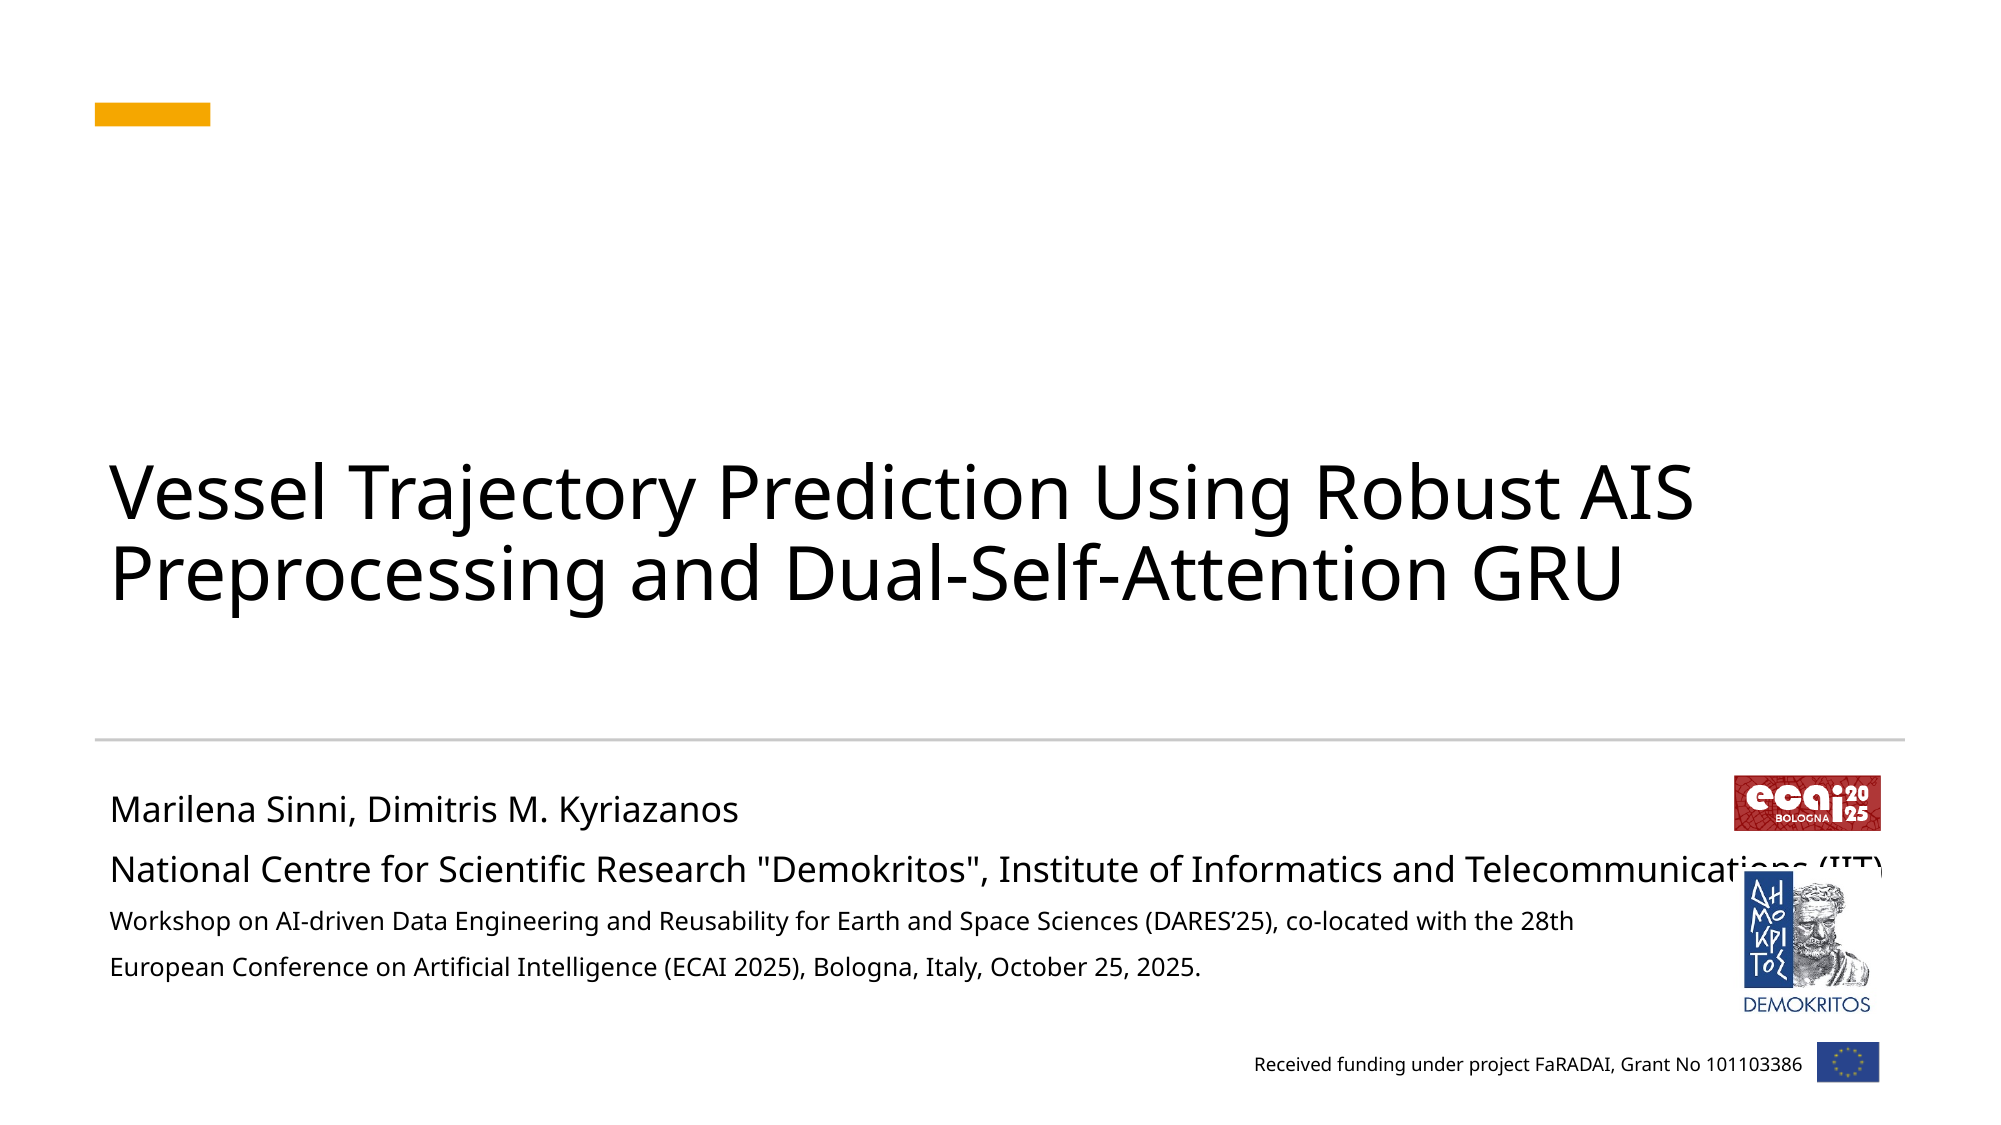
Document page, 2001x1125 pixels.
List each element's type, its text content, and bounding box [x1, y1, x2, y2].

text_box Received funding under project FaRADAI, Grant No 101103386 [1239, 1045, 1817, 1083]
picture [1733, 775, 1881, 832]
subtitle Marilena Sinni, Dimitris M. Kyriazanos National Centre for Scientific Research "Demokritos", Institute of Informatics and Telecommunications (IIT) Workshop on AI-driven Data Engineering and Reusability for Earth and Space Sciences (DARES’25), co-located with the 28th European Conference on Artificial Intelligence (ECAI 2025), Bologna, Italy, October 25, 2025. [94, 775, 1905, 1019]
picture [1733, 867, 1881, 1014]
picture [1817, 1042, 1881, 1084]
title Vessel Trajectory Prediction Using Robust AIS Preprocessing and Dual-Self-Attention GRU [94, 184, 1905, 705]
